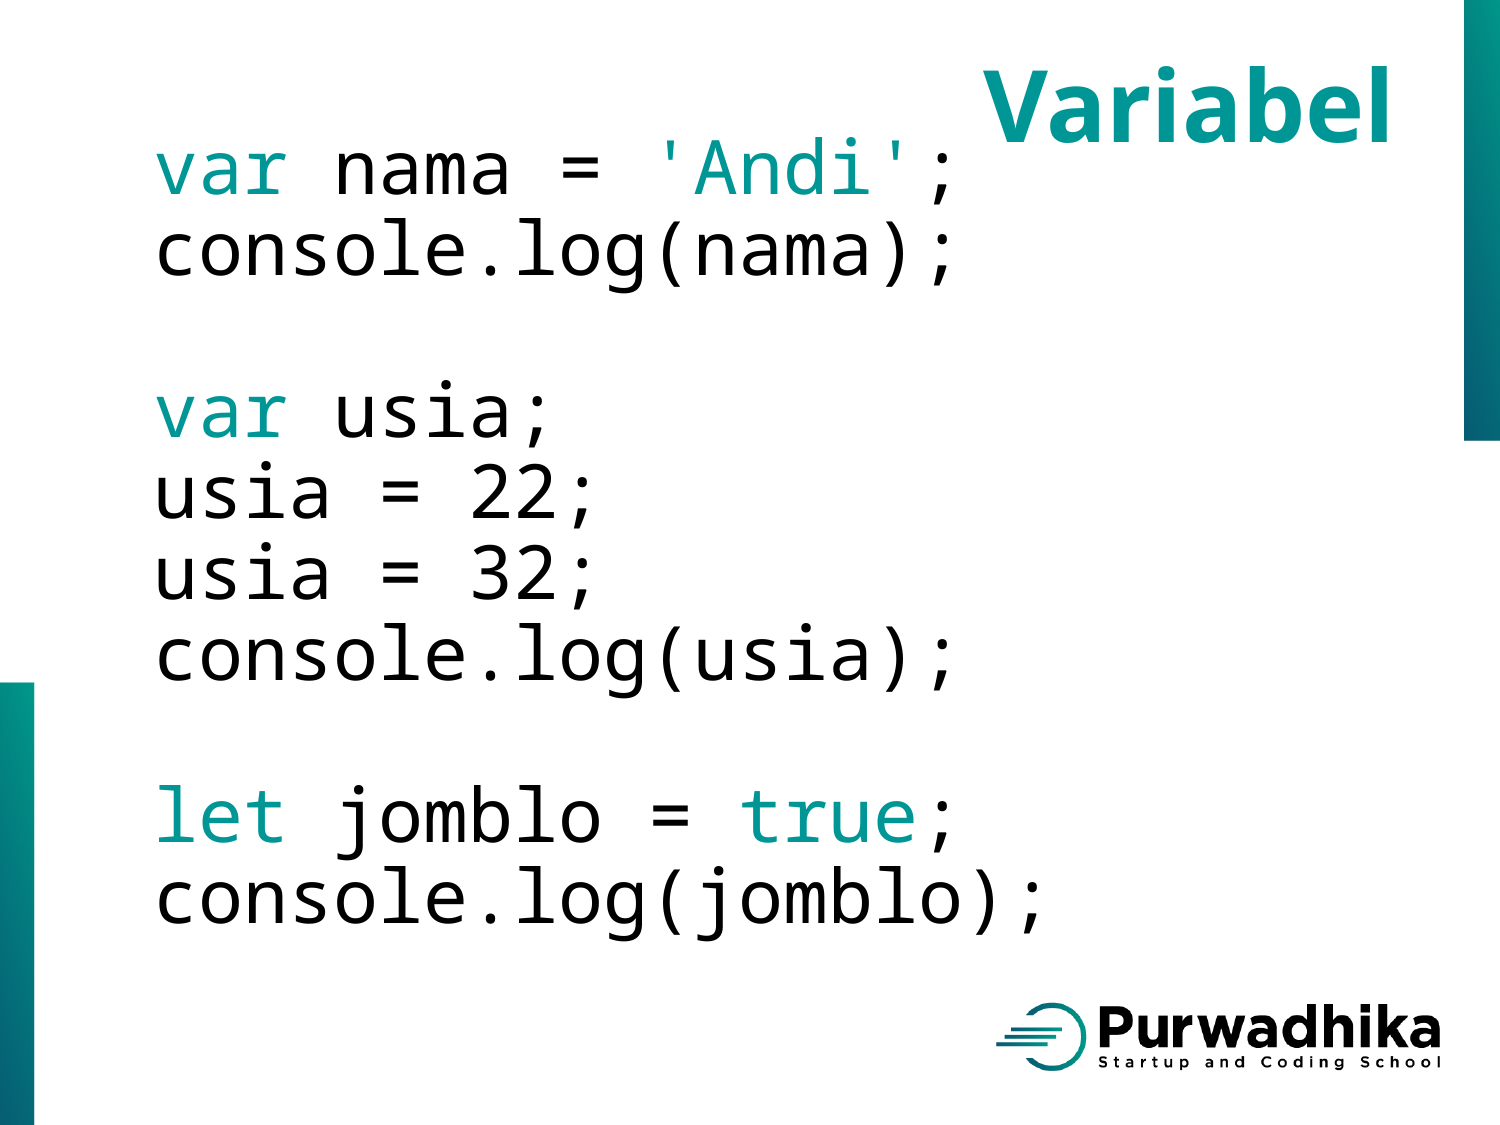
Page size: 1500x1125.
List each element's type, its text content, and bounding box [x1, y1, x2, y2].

picture [0, 0, 1500, 1125]
text_box Variabel [41, 15, 1411, 205]
text_box [134, 205, 1405, 1068]
text_box var nama = 'Andi'; console.log(nama); var usia; usia = 22; usia = 32; console.log(usia); let jomblo = true; console.log(jomblo); [138, 105, 1409, 955]
